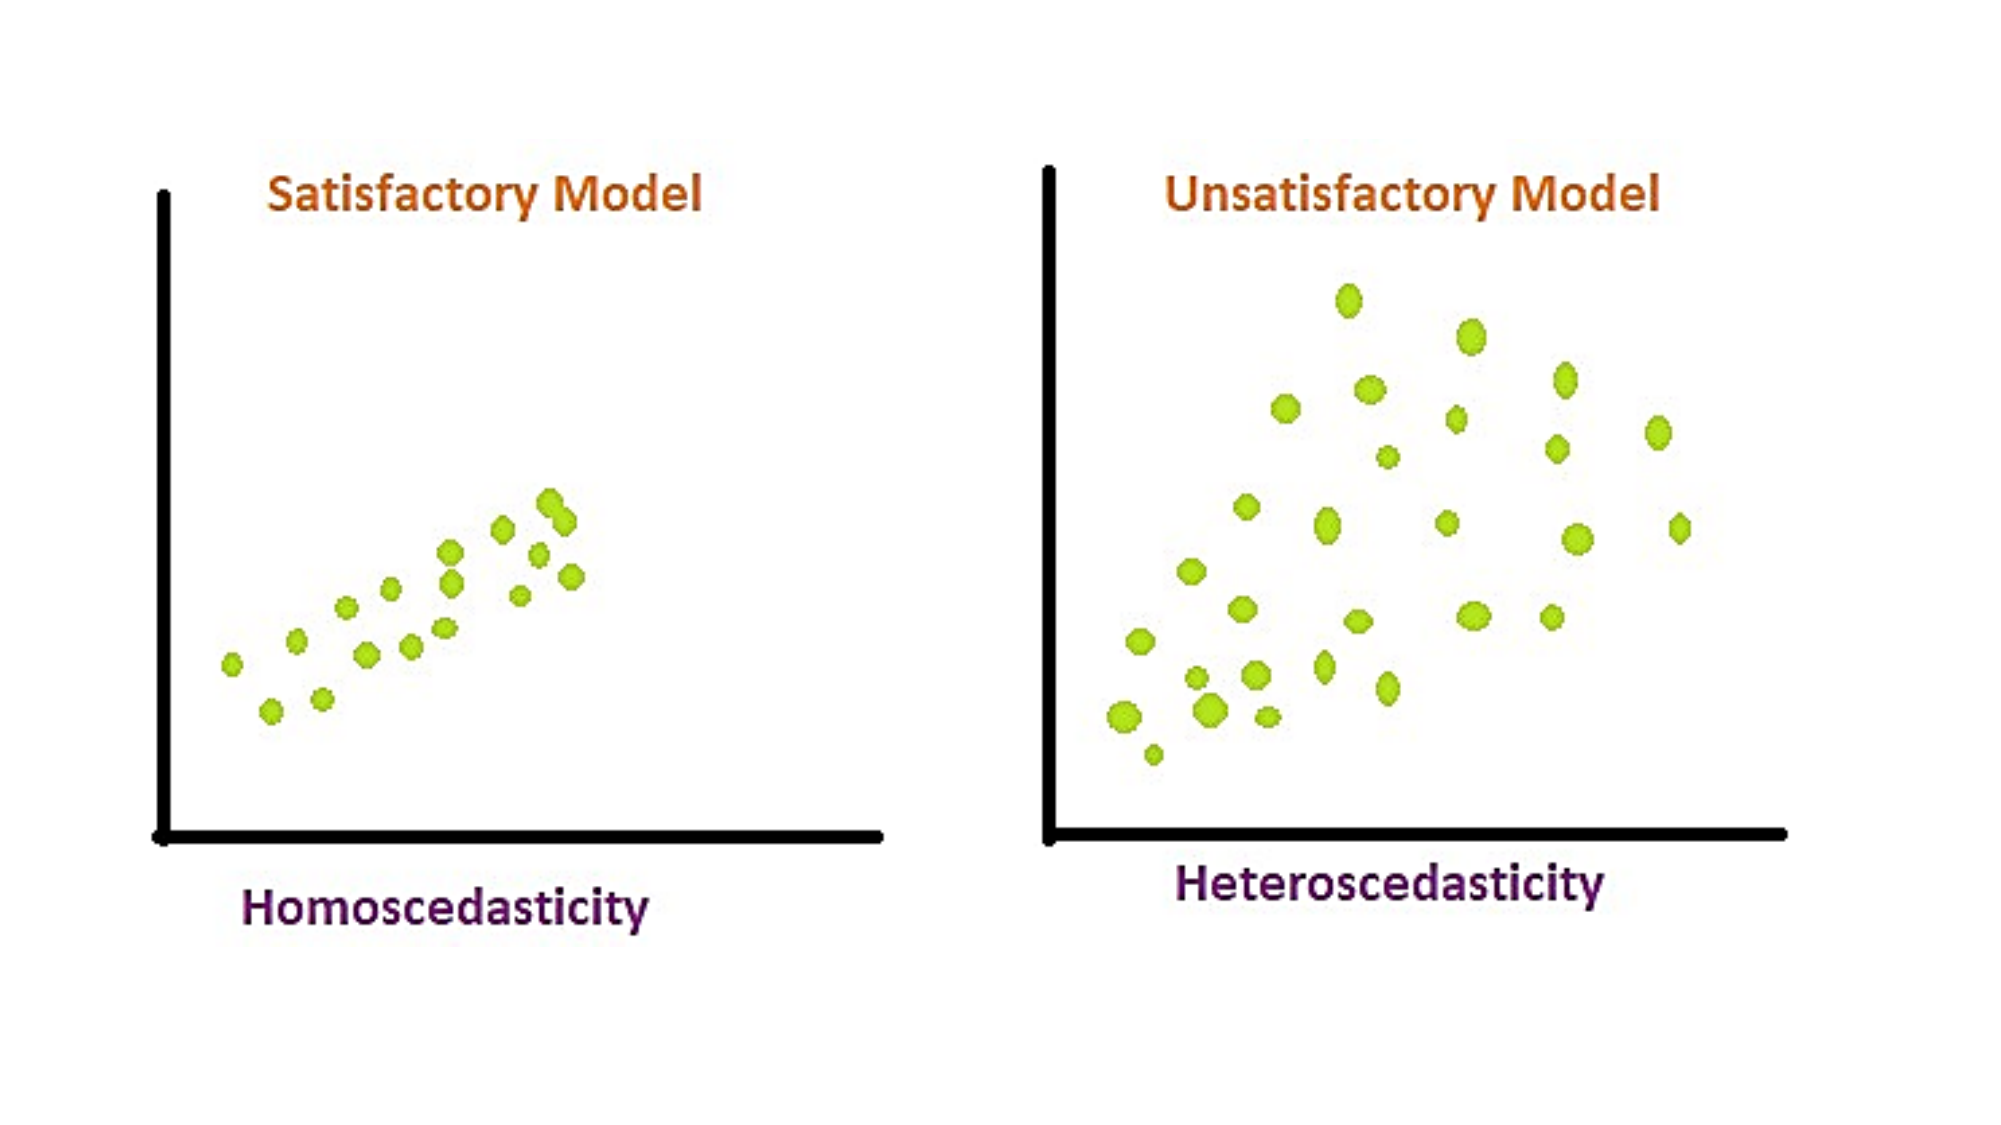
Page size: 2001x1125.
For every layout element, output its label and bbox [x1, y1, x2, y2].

picture [131, 139, 1845, 947]
